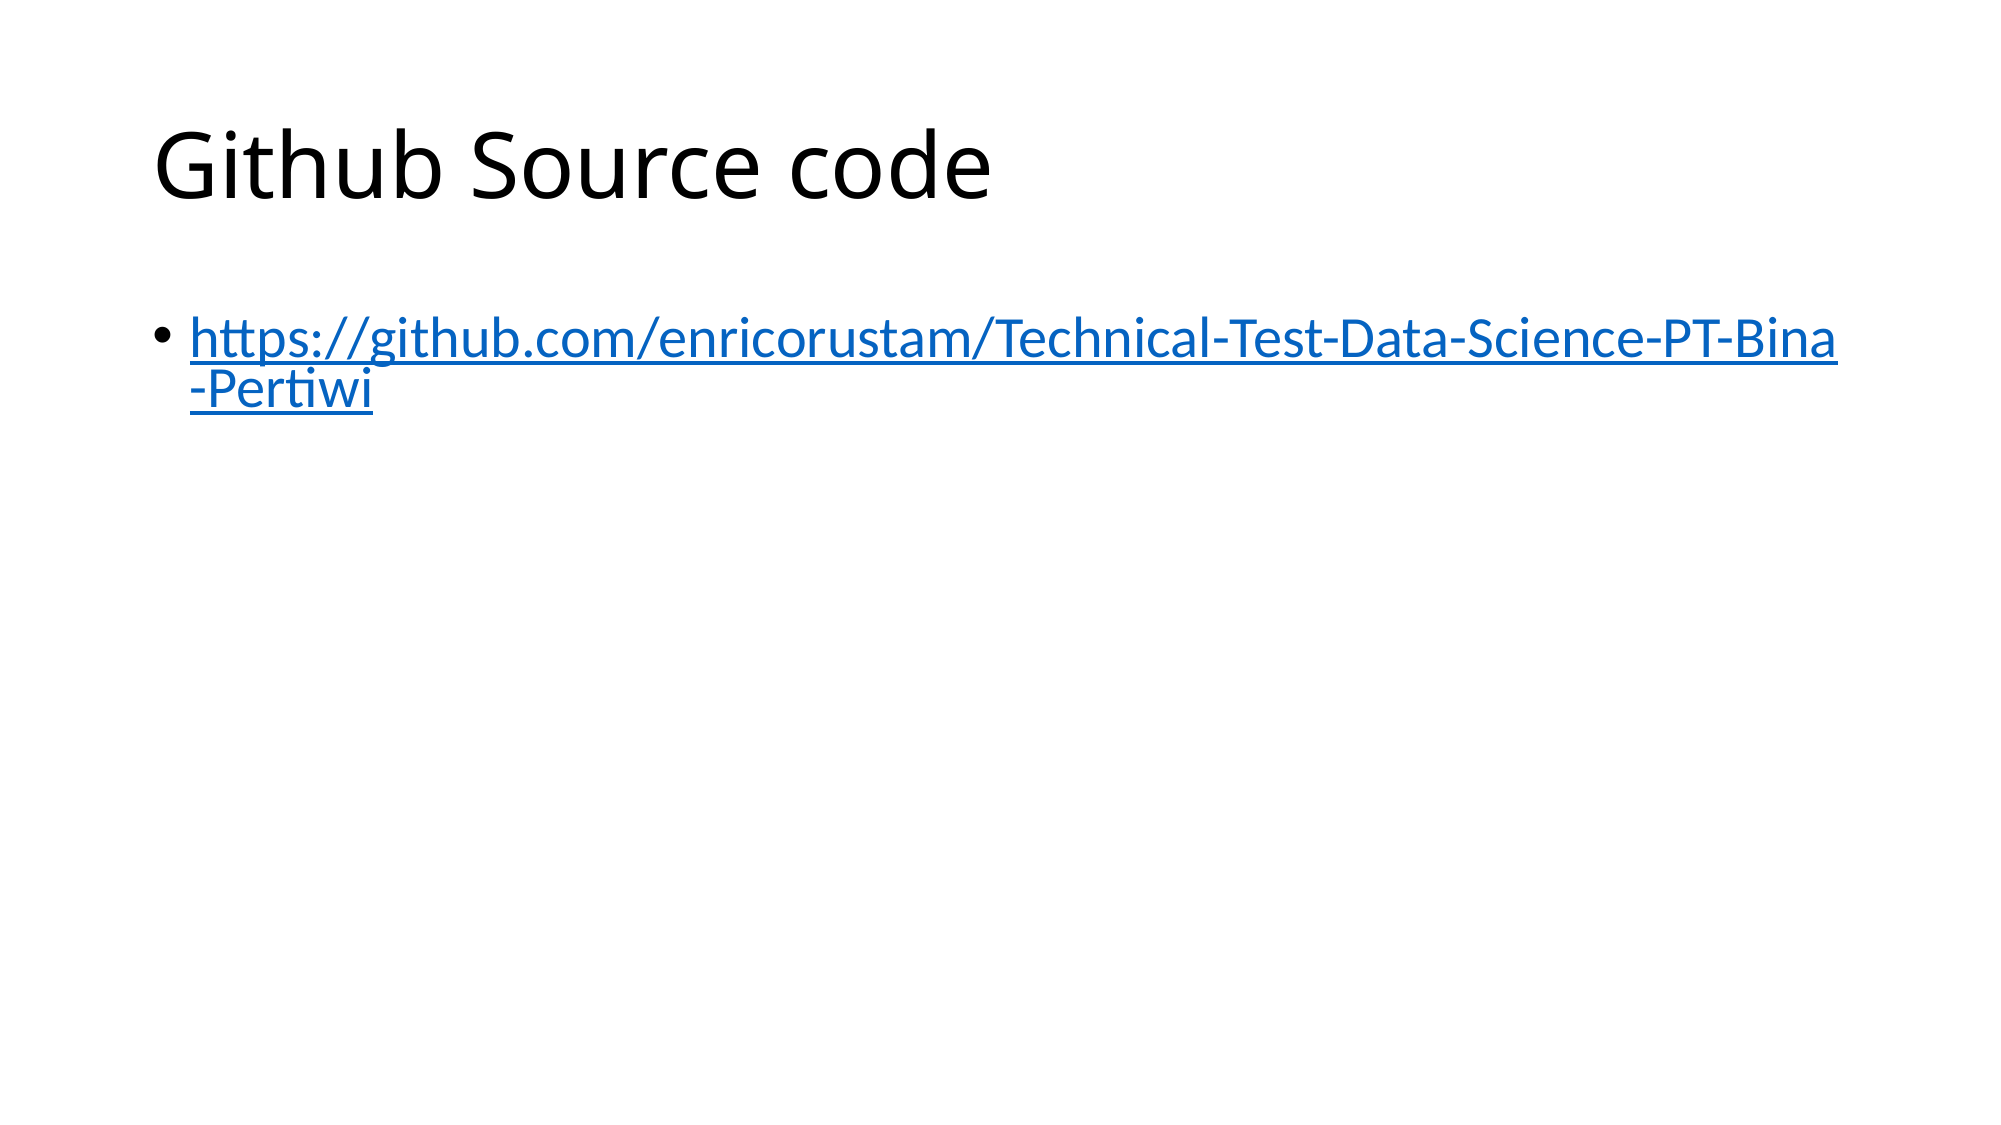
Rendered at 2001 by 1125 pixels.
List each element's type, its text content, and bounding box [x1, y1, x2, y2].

list https://github.com/enricorustam/Technical-Test-Data-Science-PT-Bina-Pertiwi [137, 299, 1863, 1014]
title Github Source code [137, 59, 1863, 278]
